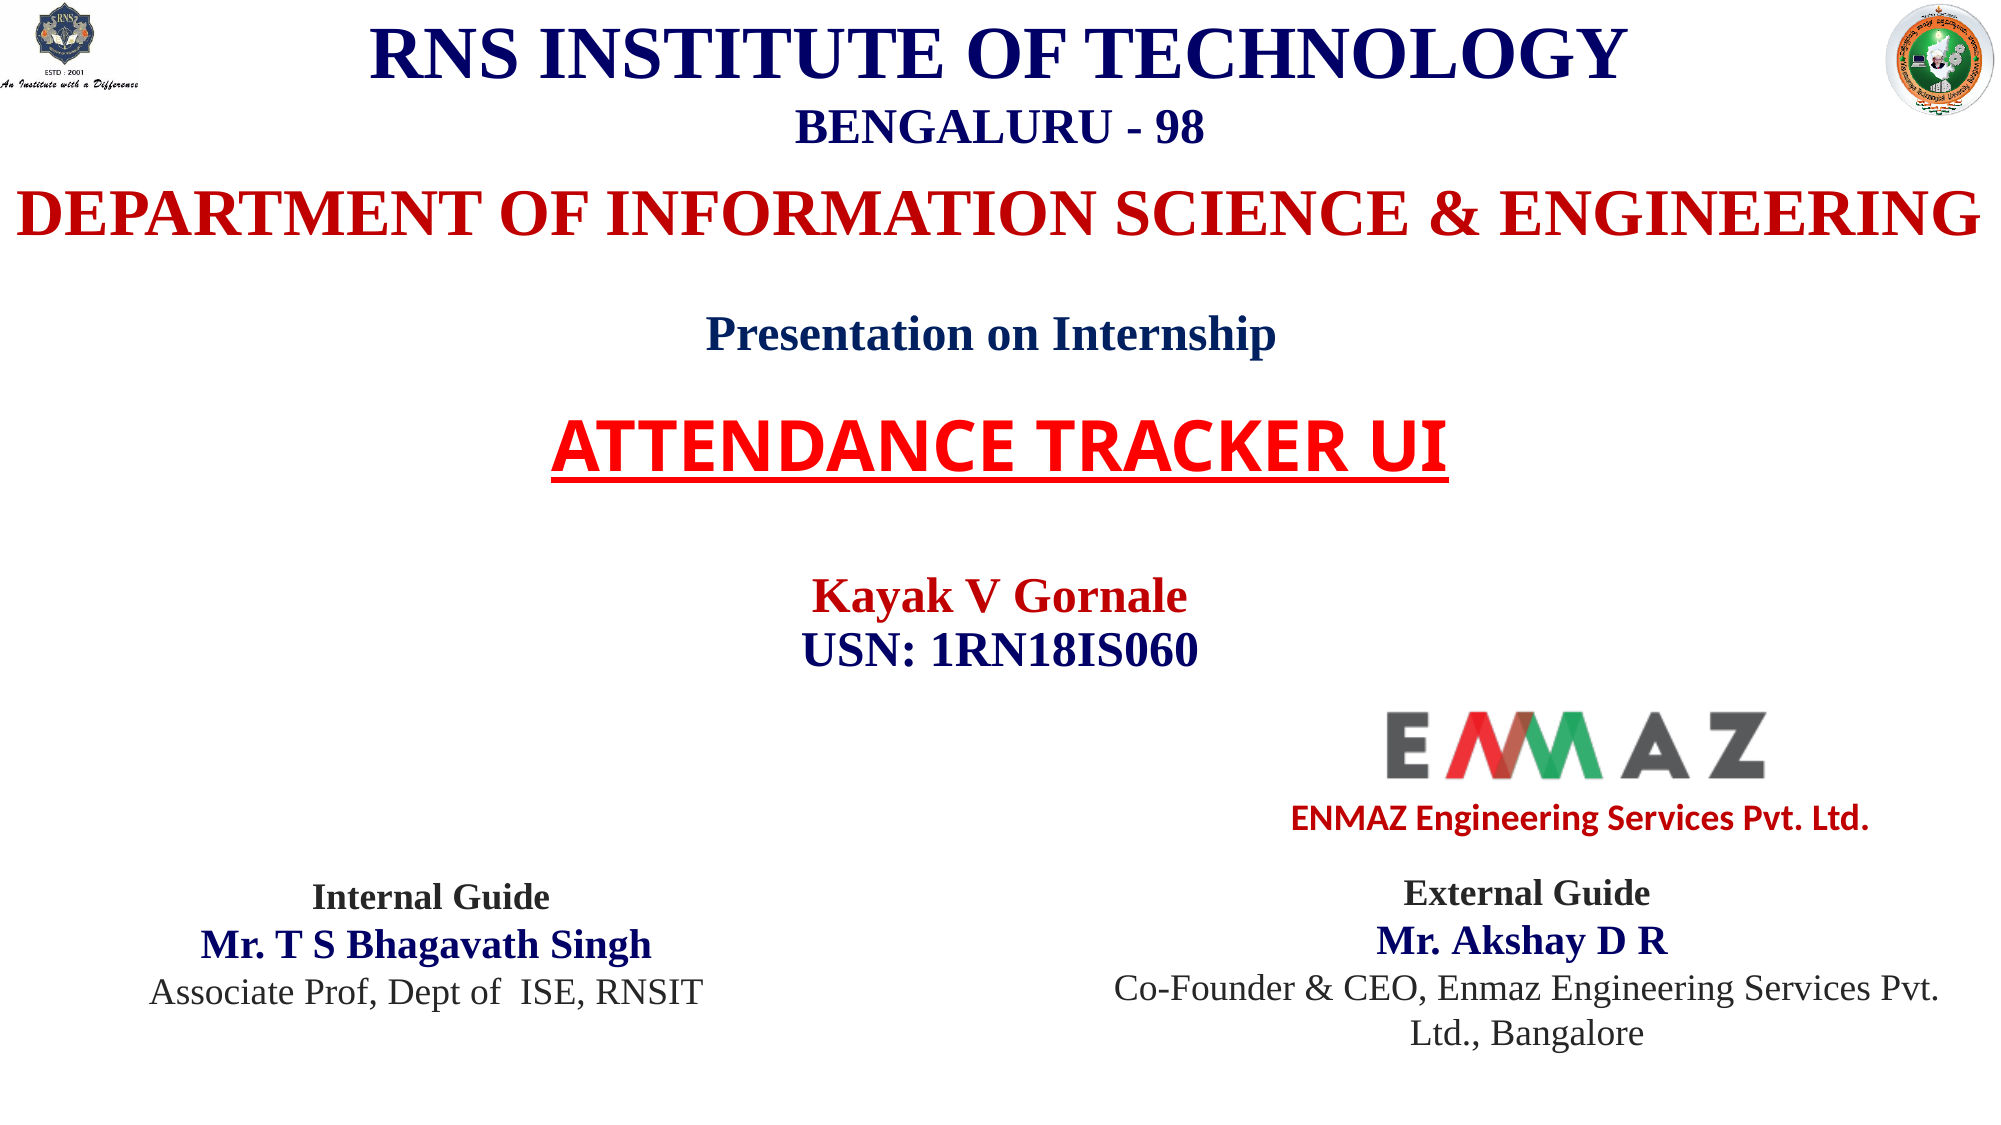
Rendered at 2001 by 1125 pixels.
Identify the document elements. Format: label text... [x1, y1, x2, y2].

picture [1367, 687, 1795, 796]
text_box DEPARTMENT OF INFORMATION SCIENCE & ENGINEERING [0, 161, 2000, 257]
text_box RNS INSTITUTE OF TECHNOLOGY BENGALURU - 98 [0, 0, 2000, 161]
text_box Internal Guide Mr. T S Bhagavath Singh Associate Prof, Dept of ISE, RNSIT [5, 864, 848, 1020]
text_box External Guide Mr. Akshay D R Co-Founder & CEO, Enmaz Engineering Services Pvt. Ltd., Bangalore [1059, 860, 1996, 1060]
title ATTENDANCE TRACKER UI [0, 368, 2000, 580]
text_box Presentation on Internship [373, 292, 1485, 368]
text_box ENMAZ Engineering Services Pvt. Ltd. [1275, 785, 1886, 846]
subtitle Kayak V Gornale USN: 1RN18IS060 [634, 562, 1366, 698]
